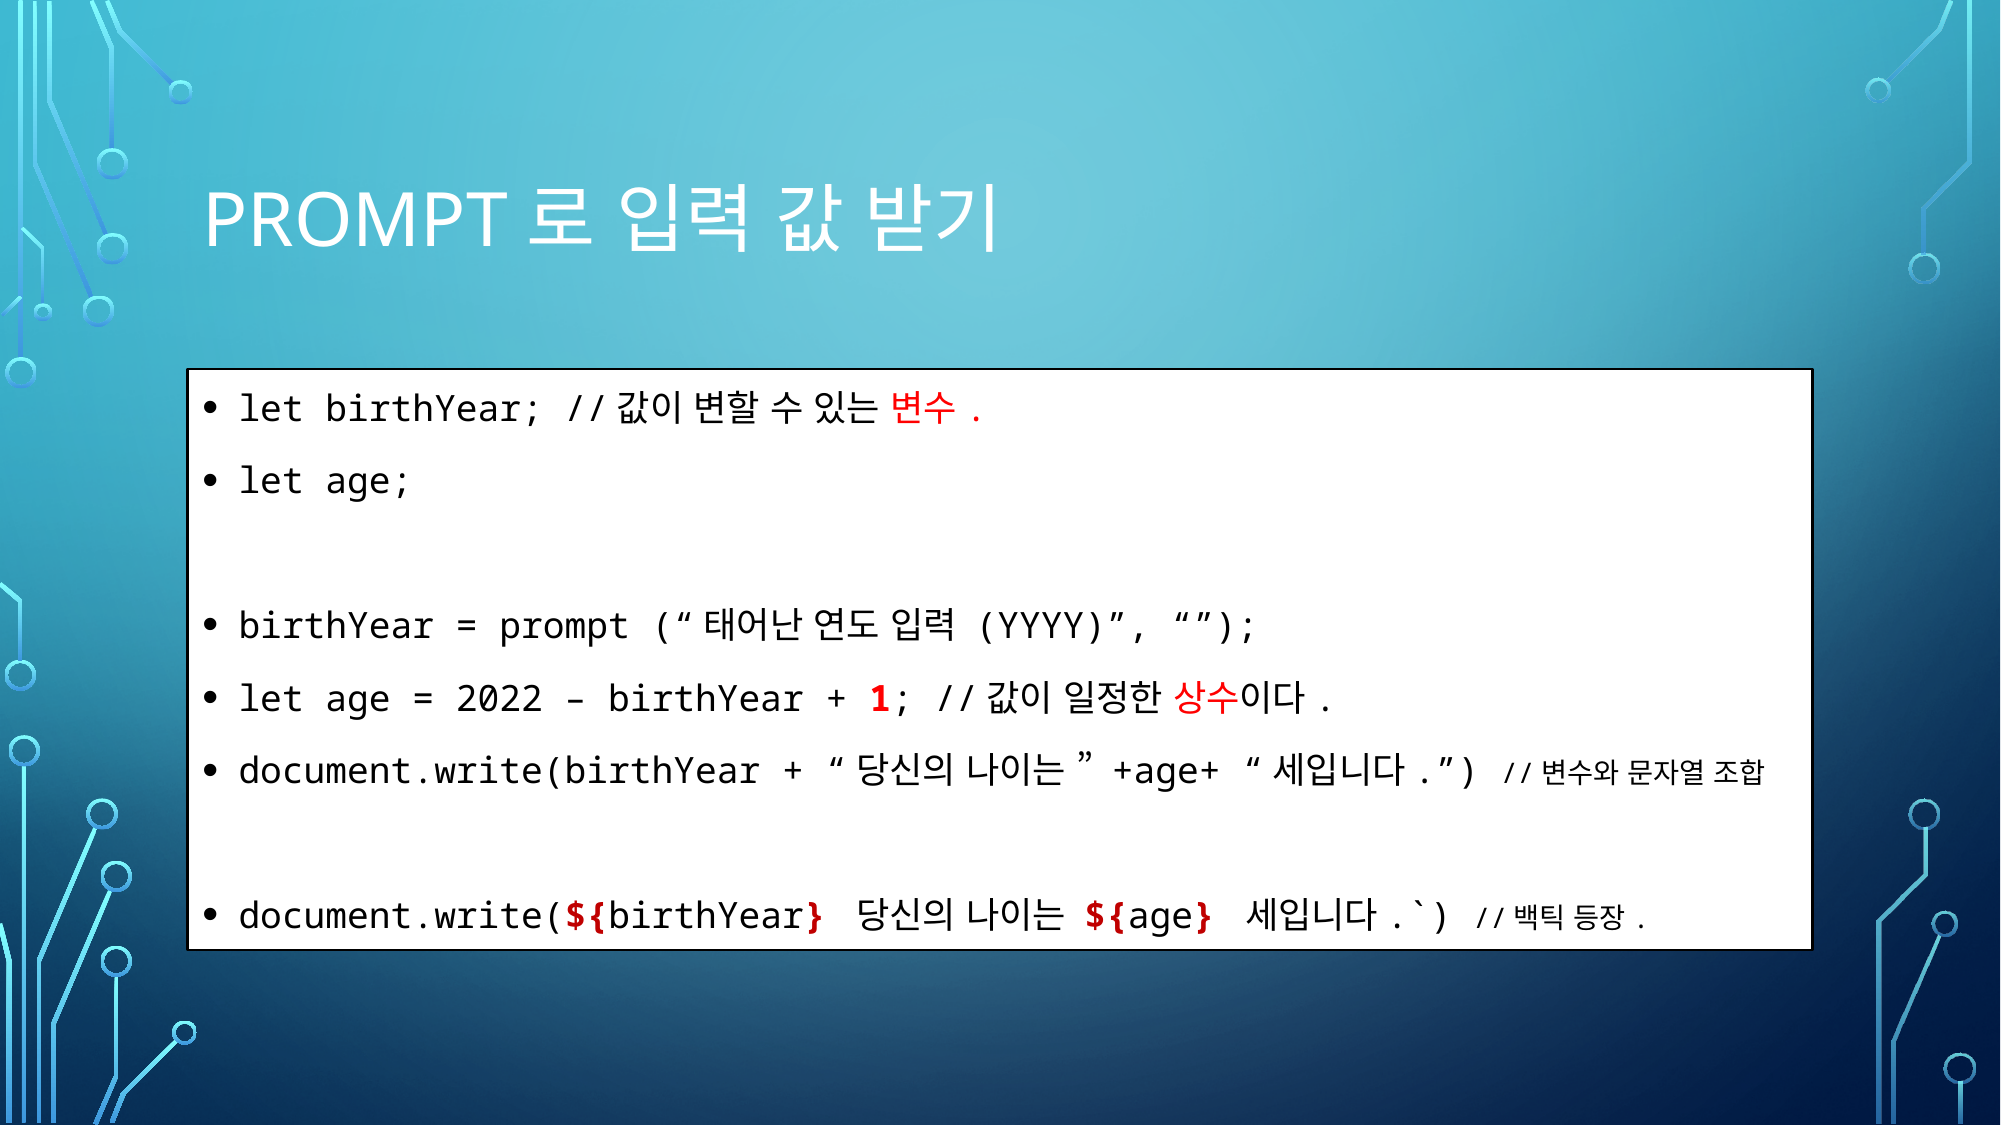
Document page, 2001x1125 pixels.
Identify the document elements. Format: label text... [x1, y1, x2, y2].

list let birthYear; //값이 변할 수 있는 변수. let age; birthYear = prompt (“태어난 연도 입력 (YYYY)”, “”); let age = 2022 – birthYear + 1; //값이 일정한 상수이다. document.write(birthYear + “당신의 나이는 ” +age+ “세입니다.”) //변수와 문자열 조합 document.write(${birthYear} 당신의 나이는 ${age} 세입니다.`) //백틱 등장. [186, 368, 1814, 951]
title prompt로 입력 값 받기 [187, 101, 1813, 344]
